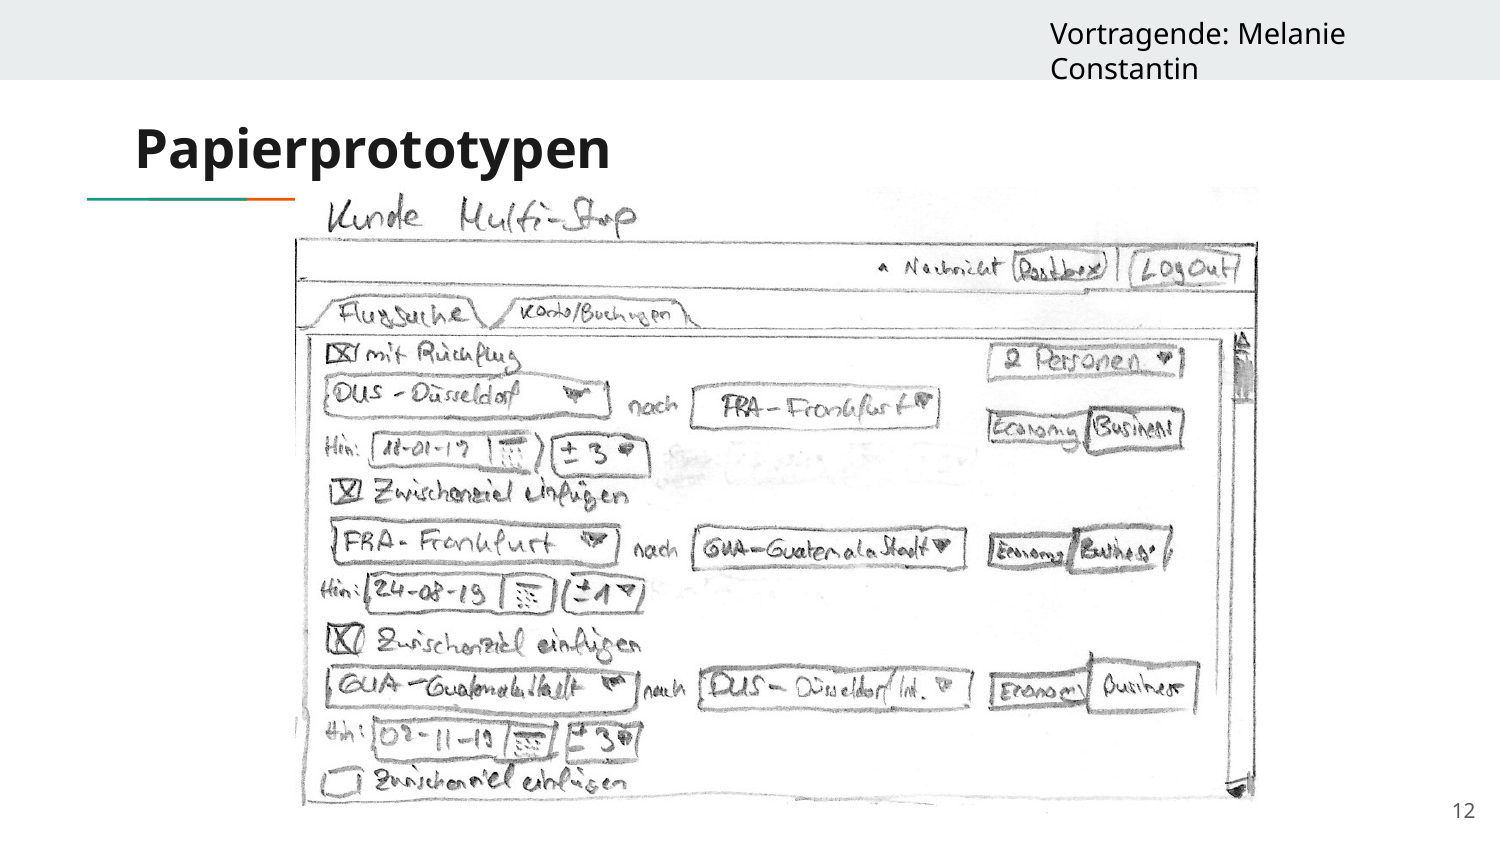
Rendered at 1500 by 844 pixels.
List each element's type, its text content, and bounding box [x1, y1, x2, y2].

picture [294, 187, 1260, 814]
text_box Vortragende: Melanie Constantin [1035, 0, 1500, 81]
title Papierprototypen [119, 99, 1381, 188]
slide_number ‹#› [1400, 779, 1491, 844]
